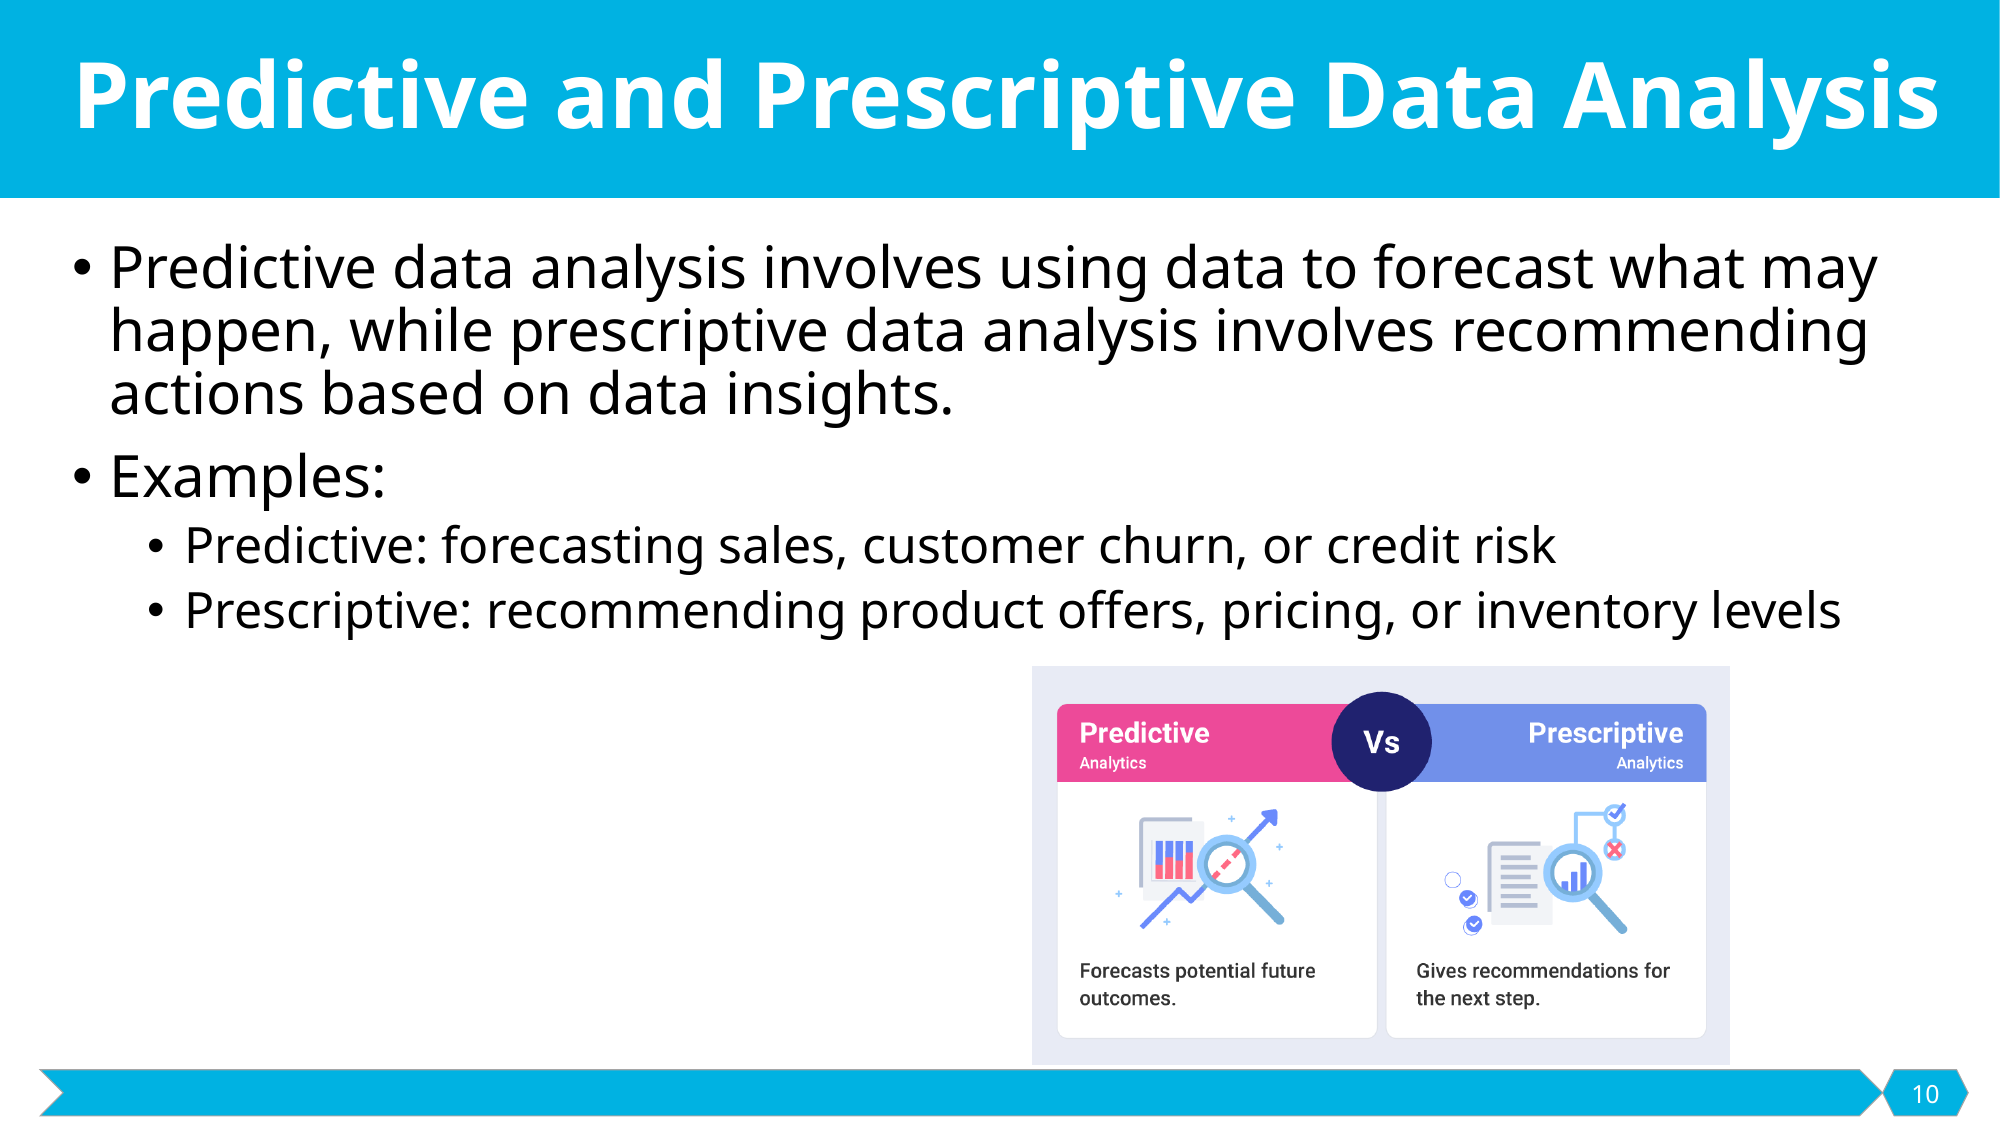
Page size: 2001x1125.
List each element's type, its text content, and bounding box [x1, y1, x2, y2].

title Predictive and Prescriptive Data Analysis [56, 0, 1969, 199]
picture [1032, 666, 1730, 1066]
list Predictive data analysis involves using data to forecast what may happen, while prescriptive data analysis involves recommending actions based on data insights. Examples: Predictive: forecasting sales, customer churn, or credit risk Prescriptive: recommending product offers, pricing, or inventory levels [56, 230, 1969, 1010]
slide_number 10 [1882, 1065, 1969, 1125]
